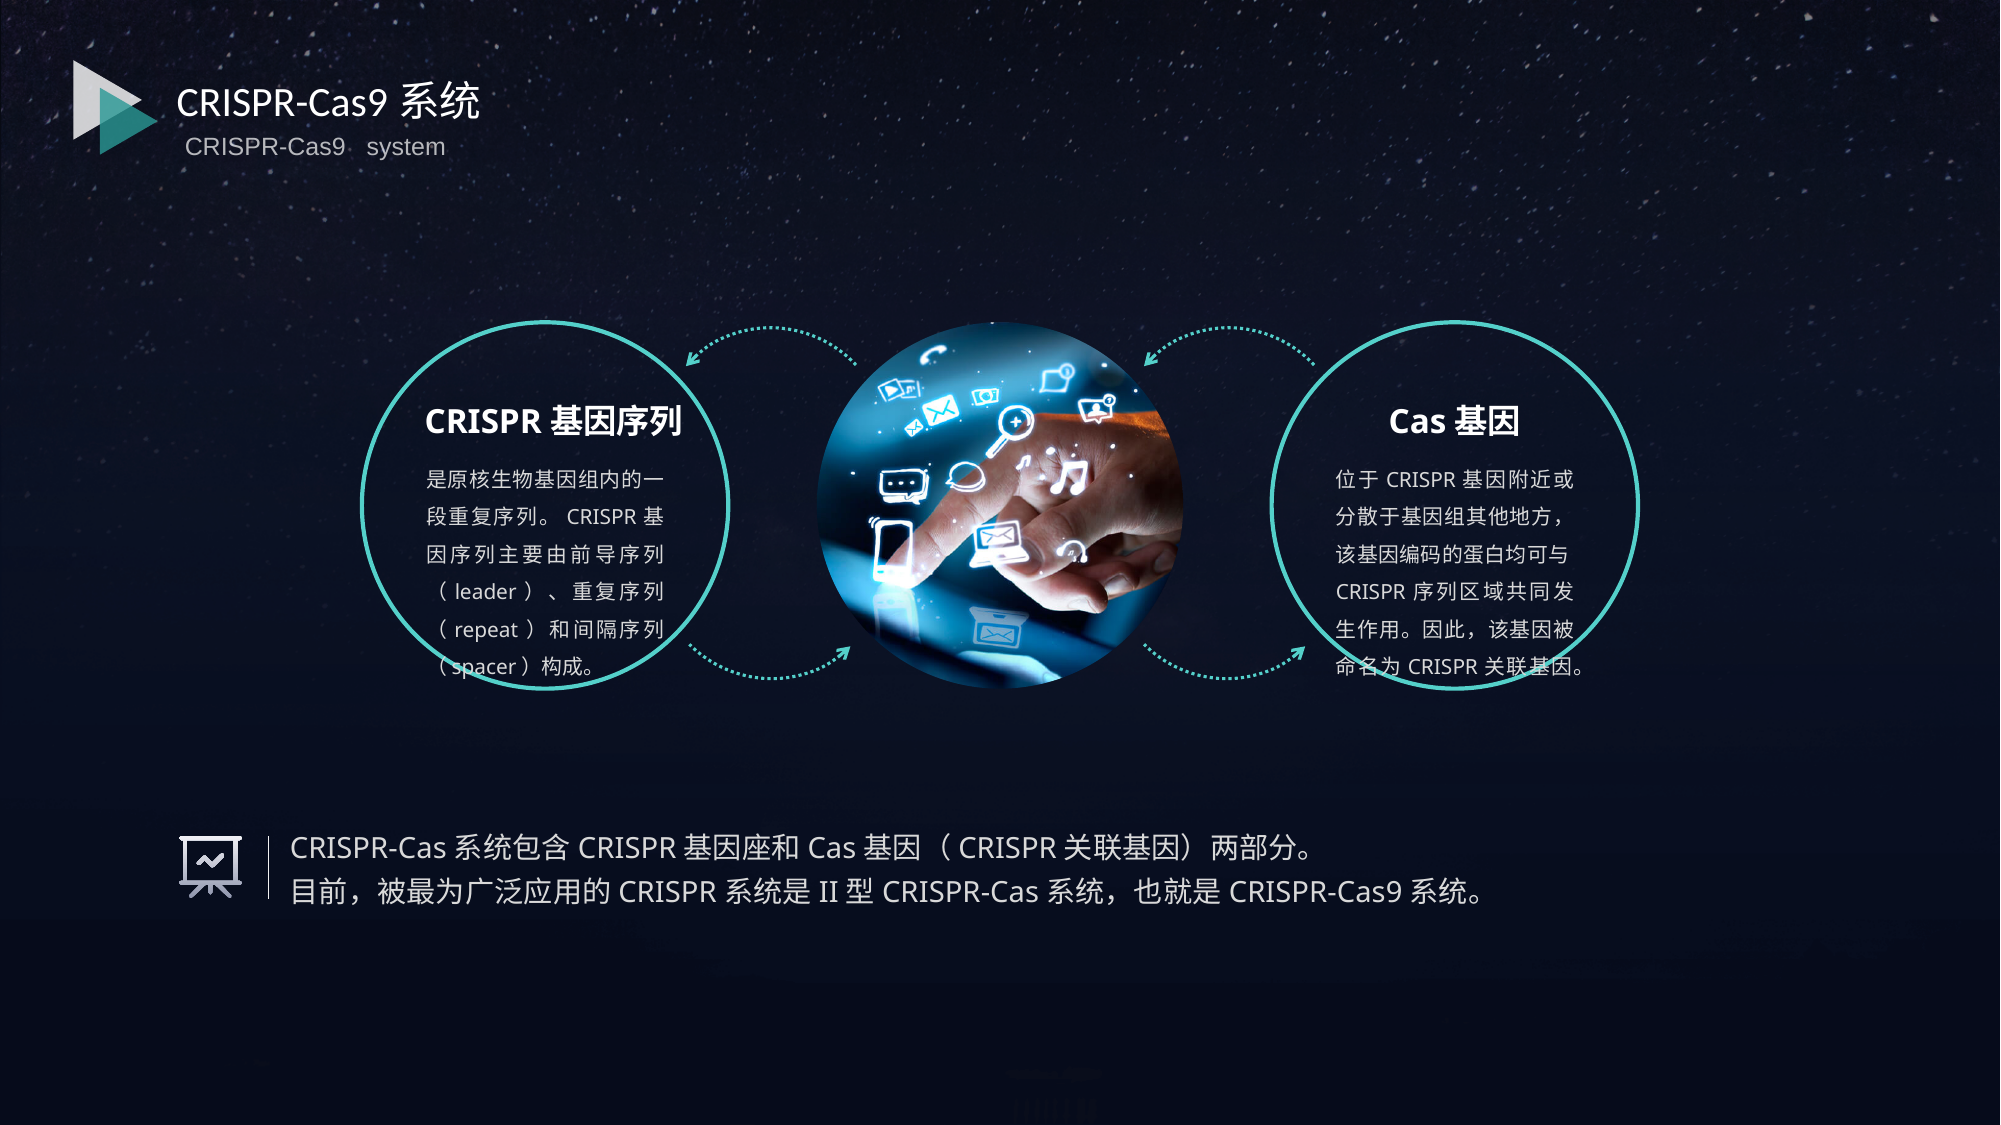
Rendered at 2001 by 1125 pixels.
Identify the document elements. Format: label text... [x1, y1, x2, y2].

text_box [816, 322, 1184, 689]
text_box CRISPR-Cas9系统 [161, 67, 506, 132]
text_box [1418, 686, 1492, 690]
text_box Cas基因 [1373, 393, 1536, 446]
text_box [1144, 327, 1315, 442]
text_box 是原核生物基因组内的一段重复序列。CRISPR基因序列主要由前导序列（leader）、重复序列（repeat）和间隔序列（spacer）构成。 [411, 446, 679, 686]
text_box [177, 835, 243, 900]
text_box [685, 327, 857, 442]
text_box [360, 321, 691, 632]
text_box CRISPR-Cas系统包含CRISPR基因座和Cas基因（CRISPR关联基因）两部分。 目前，被最为广泛应用的CRISPR系统是II型CRISPR-Cas系统，也就是CRISPR-Cas9系统。 [274, 813, 1842, 916]
text_box [679, 402, 730, 632]
text_box [1144, 564, 1306, 680]
text_box [689, 564, 851, 680]
text_box CRISPR-Cas9 system [169, 122, 699, 168]
text_box 位于CRISPR基因附近或分散于基因组其他地方，该基因编码的蛋白均可与CRISPR序列区域共同发生作用。因此，该基因被命名为CRISPR关联基因。 [1321, 446, 1589, 686]
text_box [73, 60, 158, 155]
text_box CRISPR基因序列 [409, 393, 698, 448]
text_box [508, 686, 582, 690]
picture [0, 0, 2000, 1125]
text_box [1270, 321, 1640, 633]
